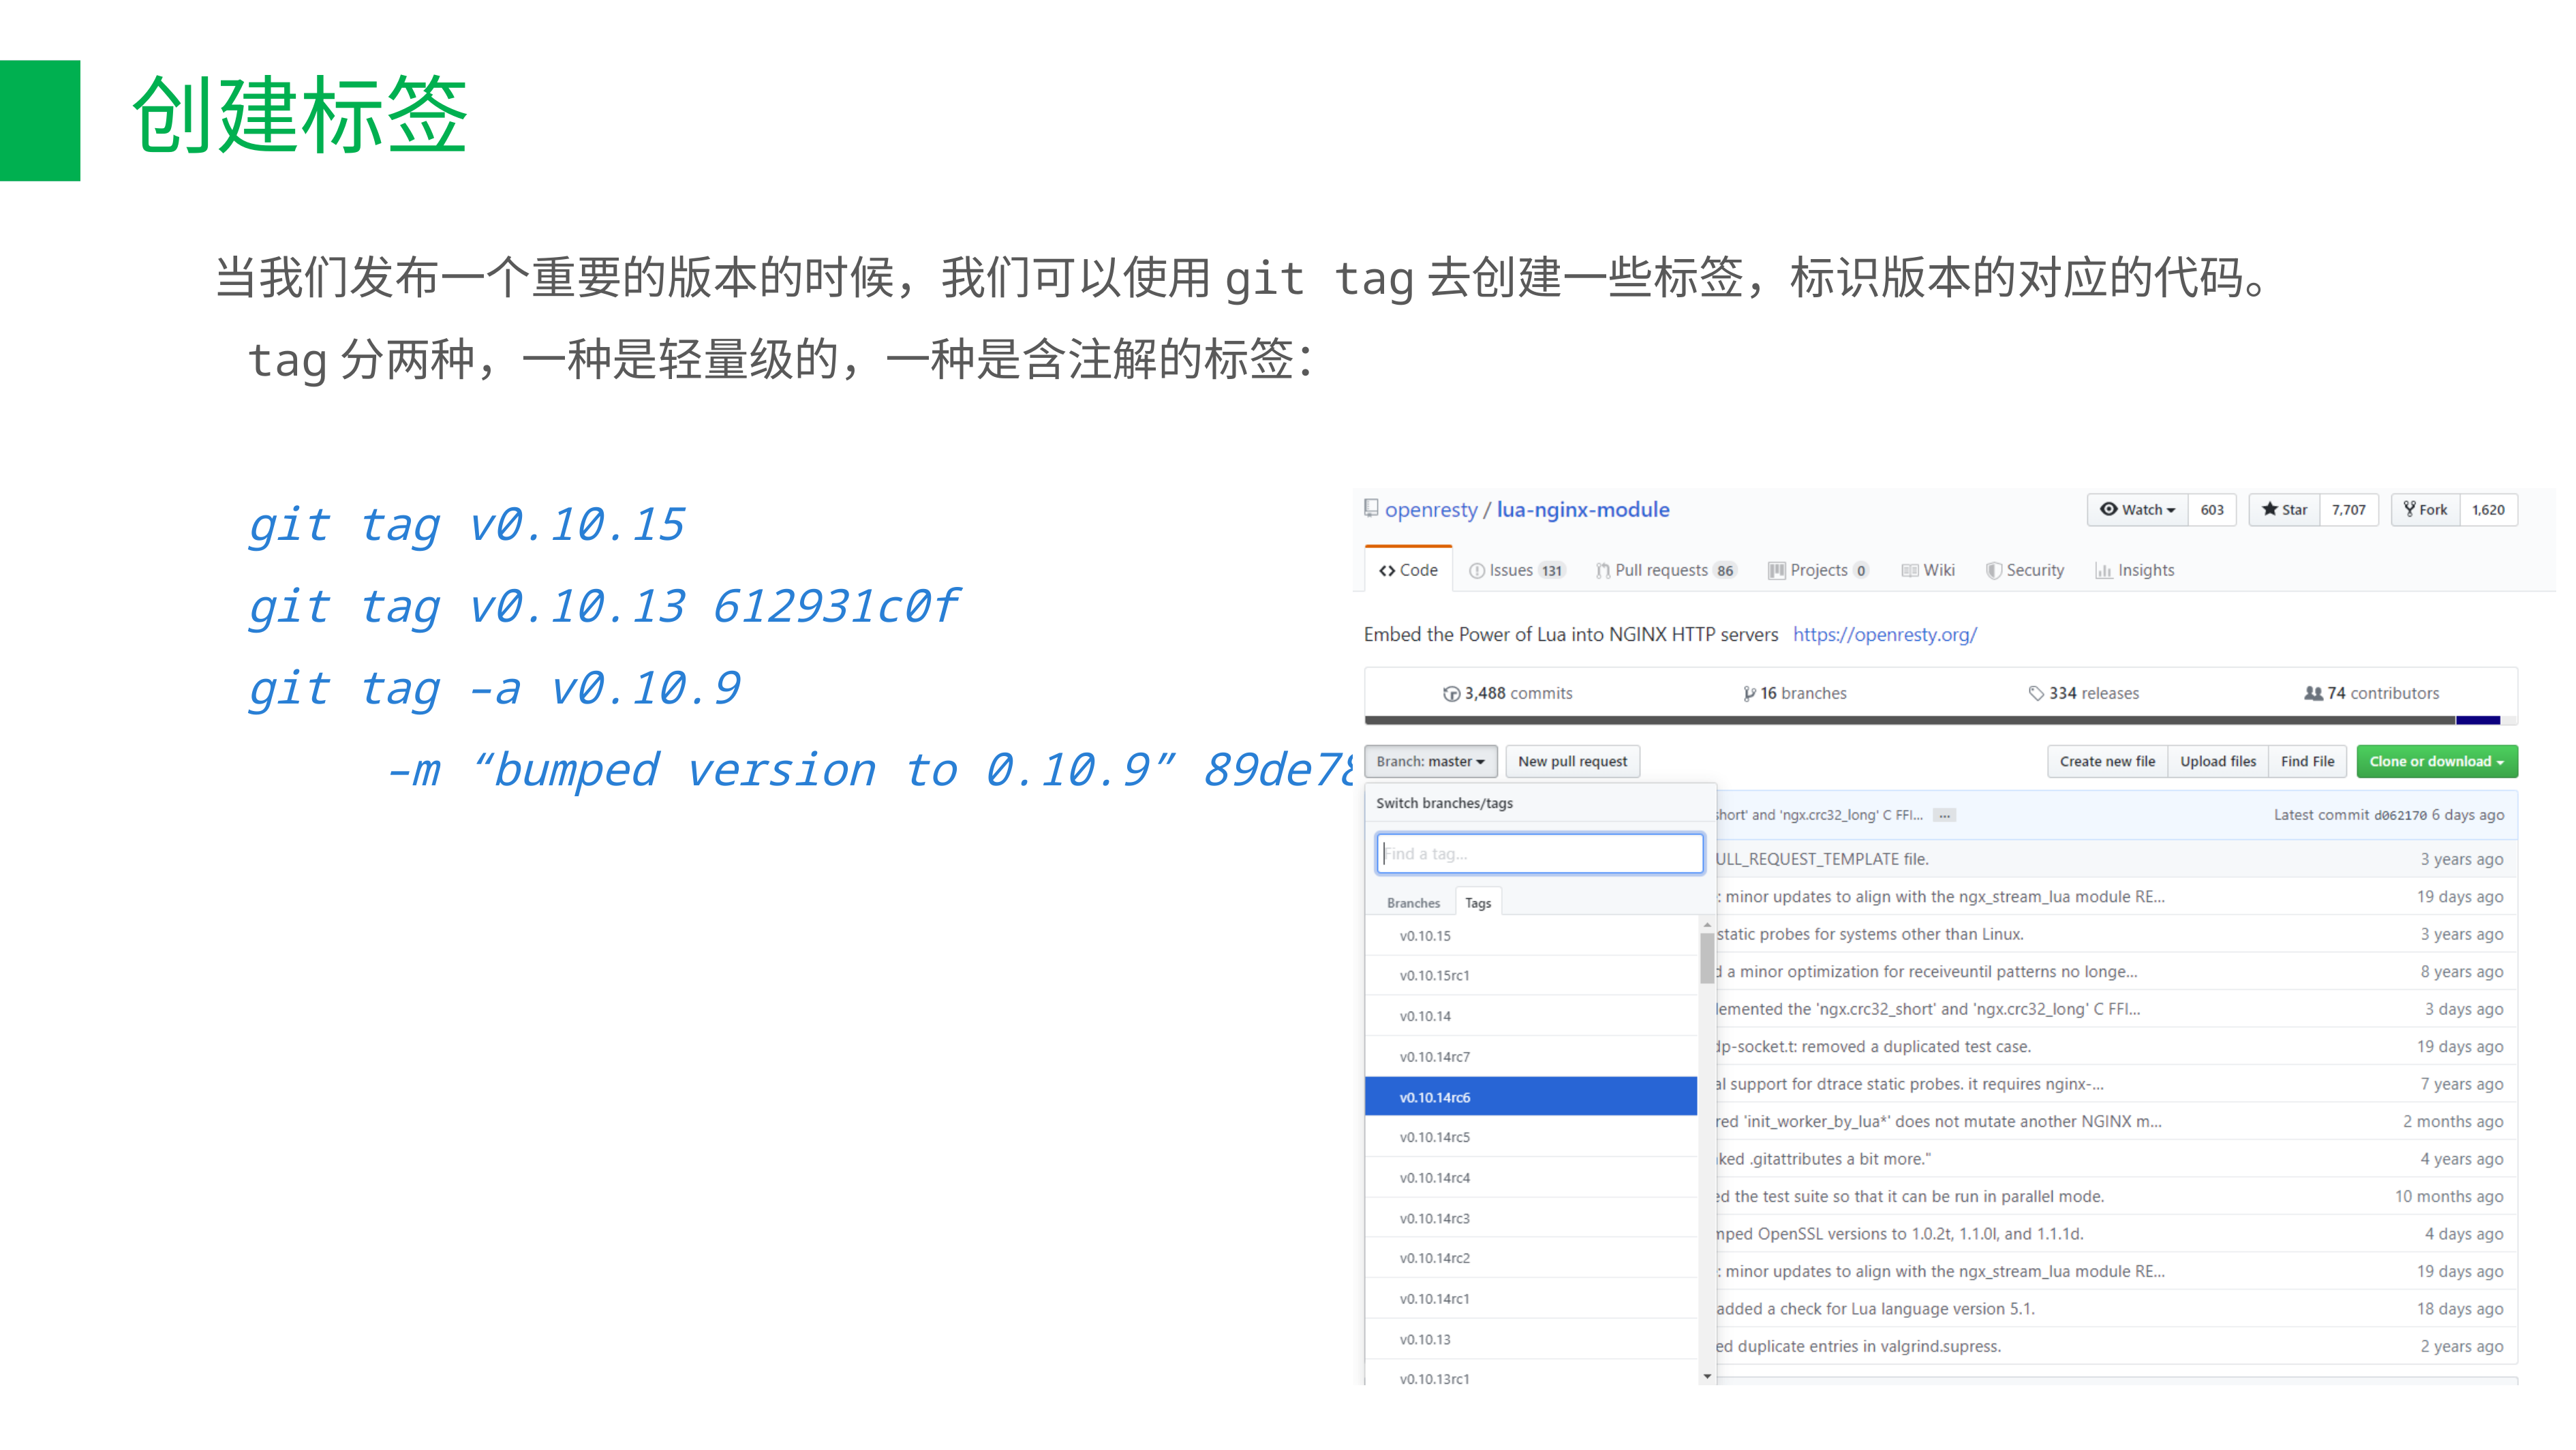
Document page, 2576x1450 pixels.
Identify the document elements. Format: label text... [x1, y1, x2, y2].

picture [1353, 488, 2556, 1385]
title 创建标签 [80, 58, 2496, 181]
text_box 当我们发布一个重要的版本的时候，我们可以使用git tag去创建一些标签，标识版本的对应的代码。 tag分两种，一种是轻量级的，一种是含注解的标签： git tag v0.10.15 git tag v0.10.13 612931c0f git tag –a v0.10.9 –m “bumped version to 0.10.9” 89de7802 [100, 216, 2515, 1391]
